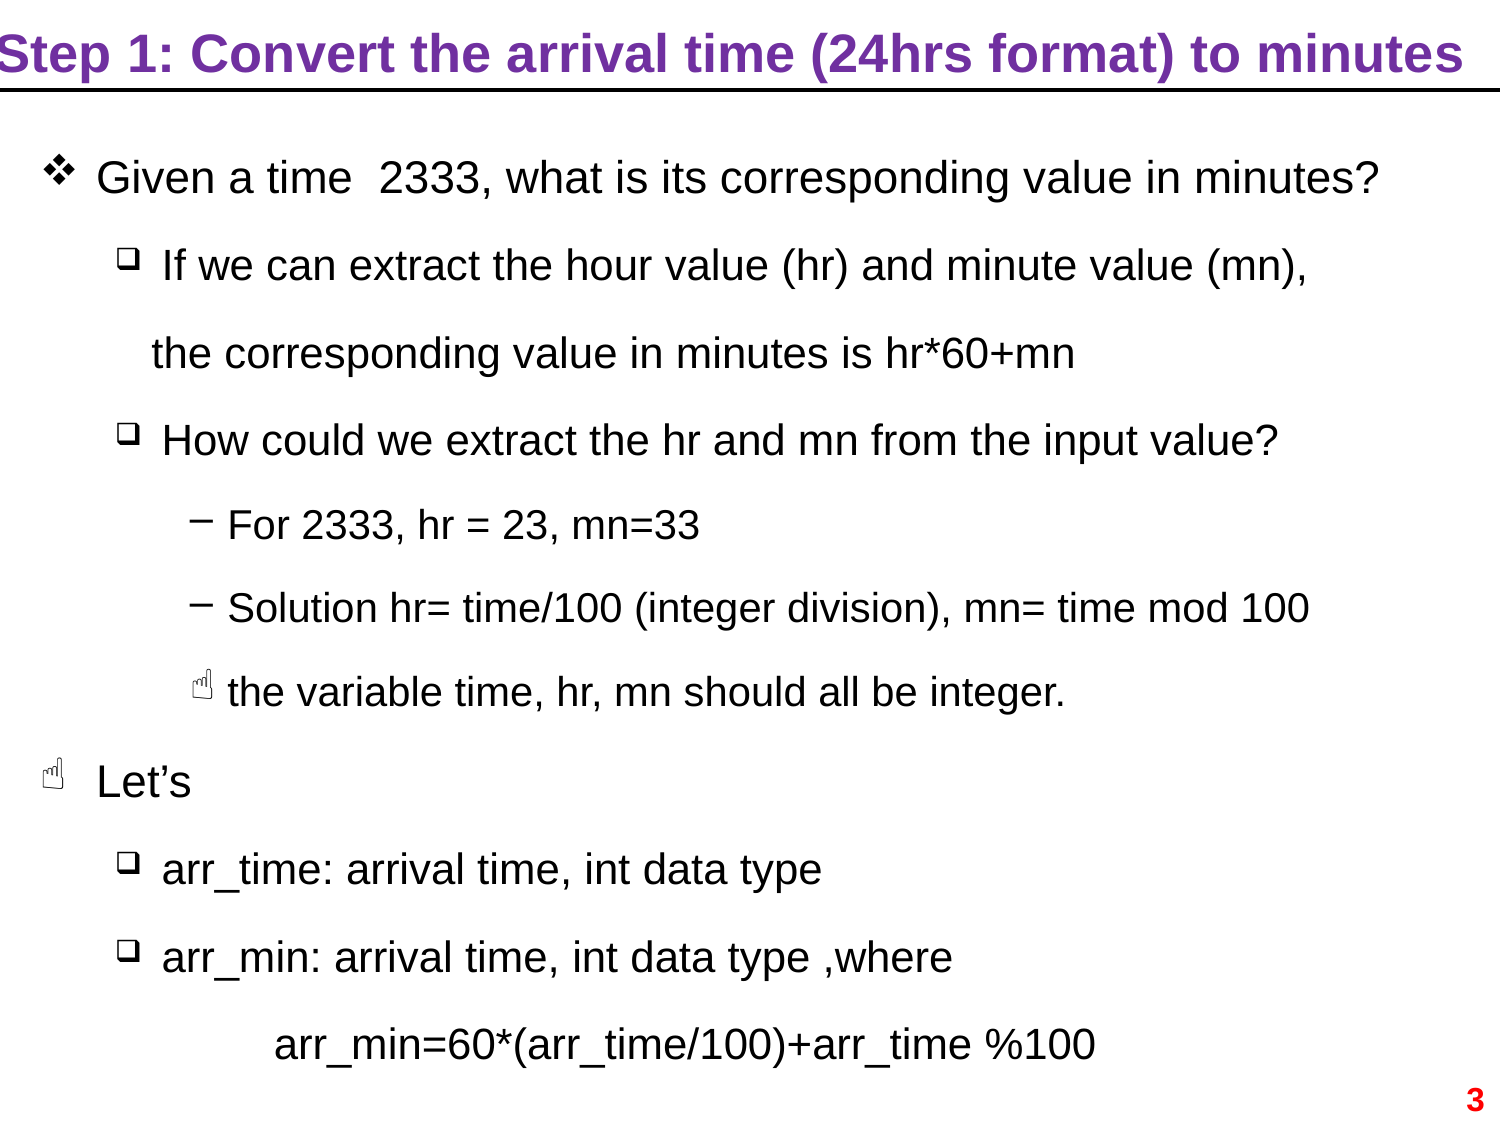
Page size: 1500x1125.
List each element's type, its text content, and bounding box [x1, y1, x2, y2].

title Step 1: Convert the arrival time (24hrs format) to minutes [0, 0, 1500, 91]
text_box Given a time 2333, what is its corresponding value in minutes? If we can extract the hour value (hr) and minute value (mn), the corresponding value in minutes is hr*60+mn How could we extract the hr and mn from the input value? For 2333, hr = 23, mn=33 Solution hr= time/100 (integer division), mn= time mod 100 the variable time, hr, mn should all be integer. Let’s arr_time: arrival time, int data type arr_min: arrival time, int data type ,where arr_min=60*(arr_time/100)+arr_time %100 [24, 112, 1500, 1125]
